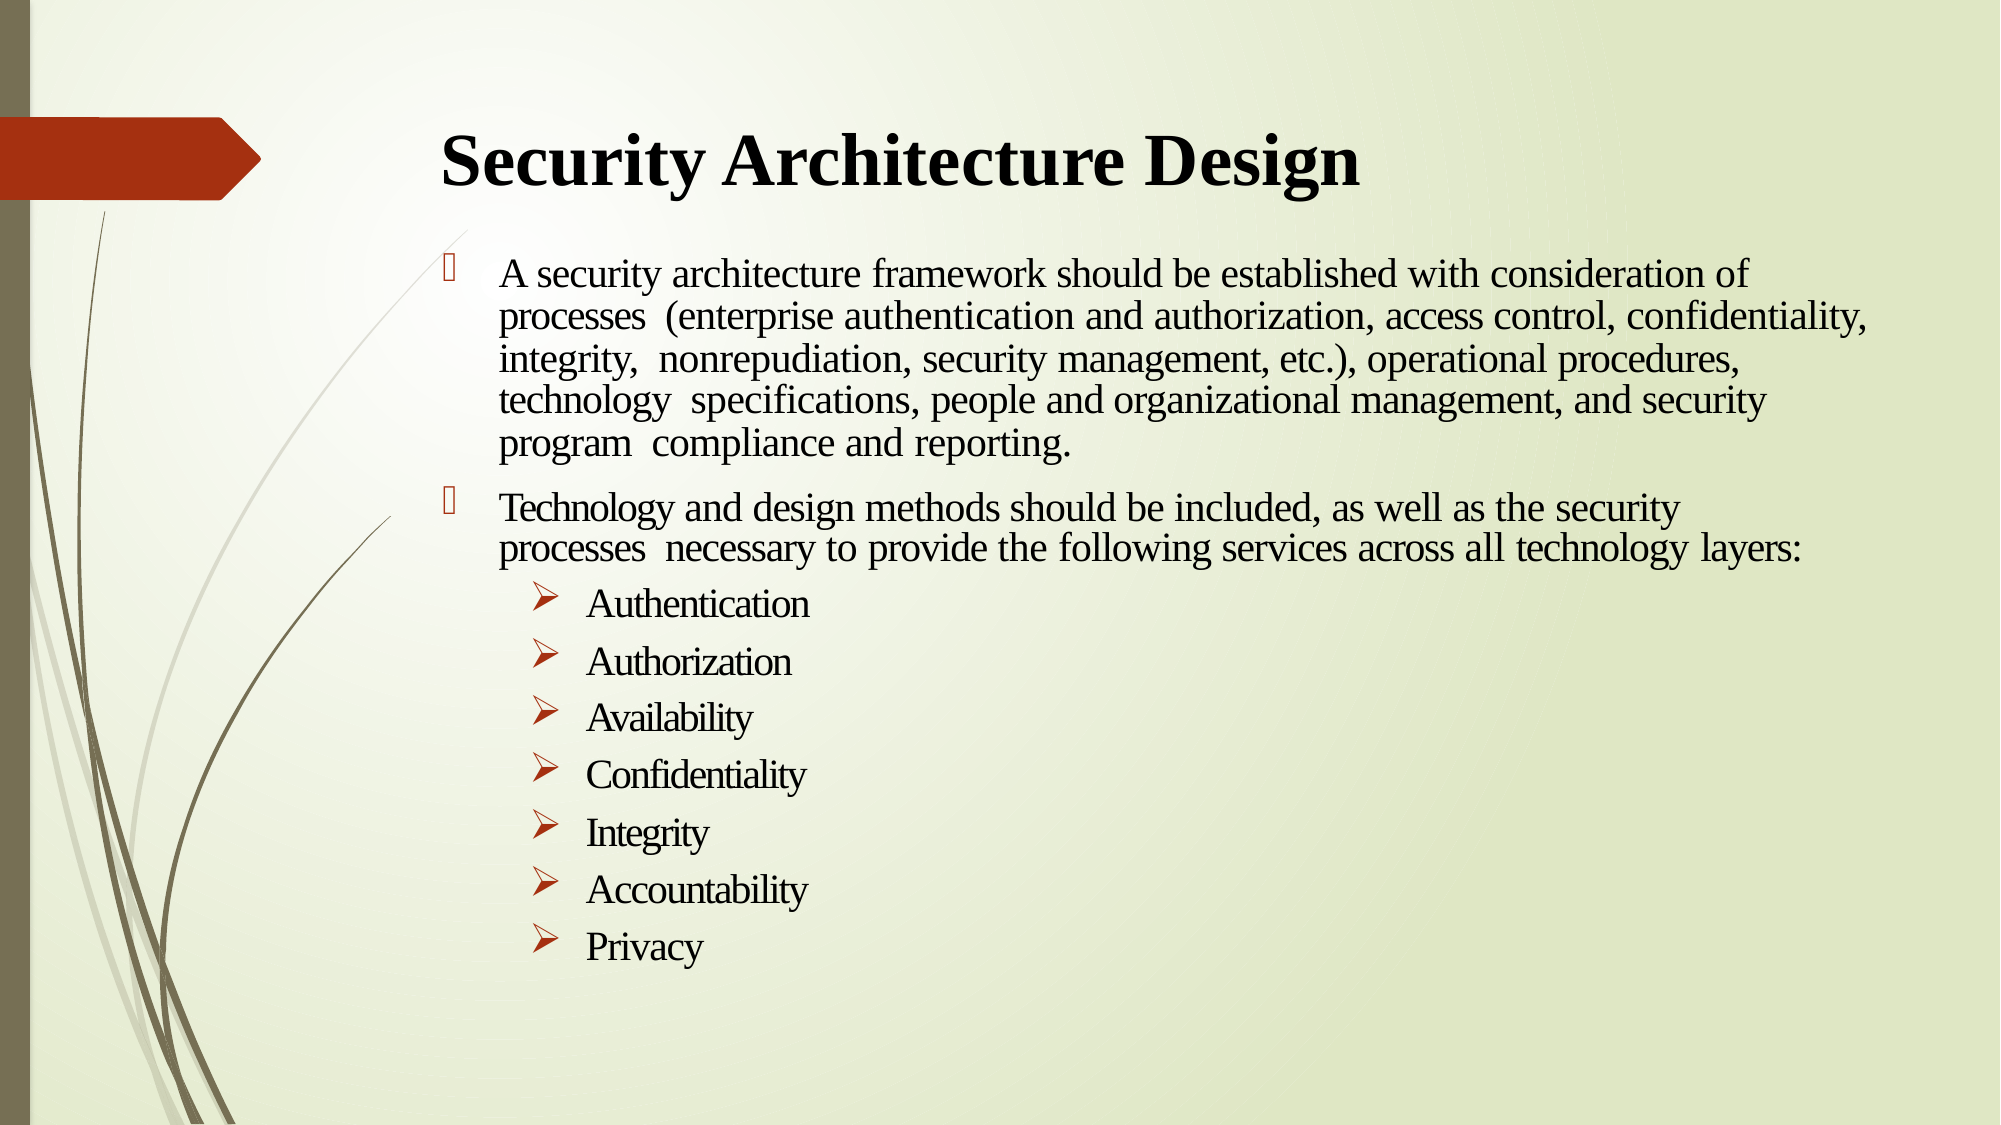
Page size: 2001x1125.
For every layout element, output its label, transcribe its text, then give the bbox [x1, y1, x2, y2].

list A security architecture framework should be established with consideration of processes (enterprise authentication and authorization, access control, confidentiality, integrity, nonrepudiation, security management, etc.), operational procedures, technology specifications, people and organizational management, and security program compliance and reporting. Technology and design methods should be included, as well as the security processes necessary to provide the following services across all technology layers: Authentication Authorization Availability Confidentiality Integrity Accountability Privacy [425, 246, 1888, 1089]
title Security Architecture Design [425, 102, 1888, 246]
